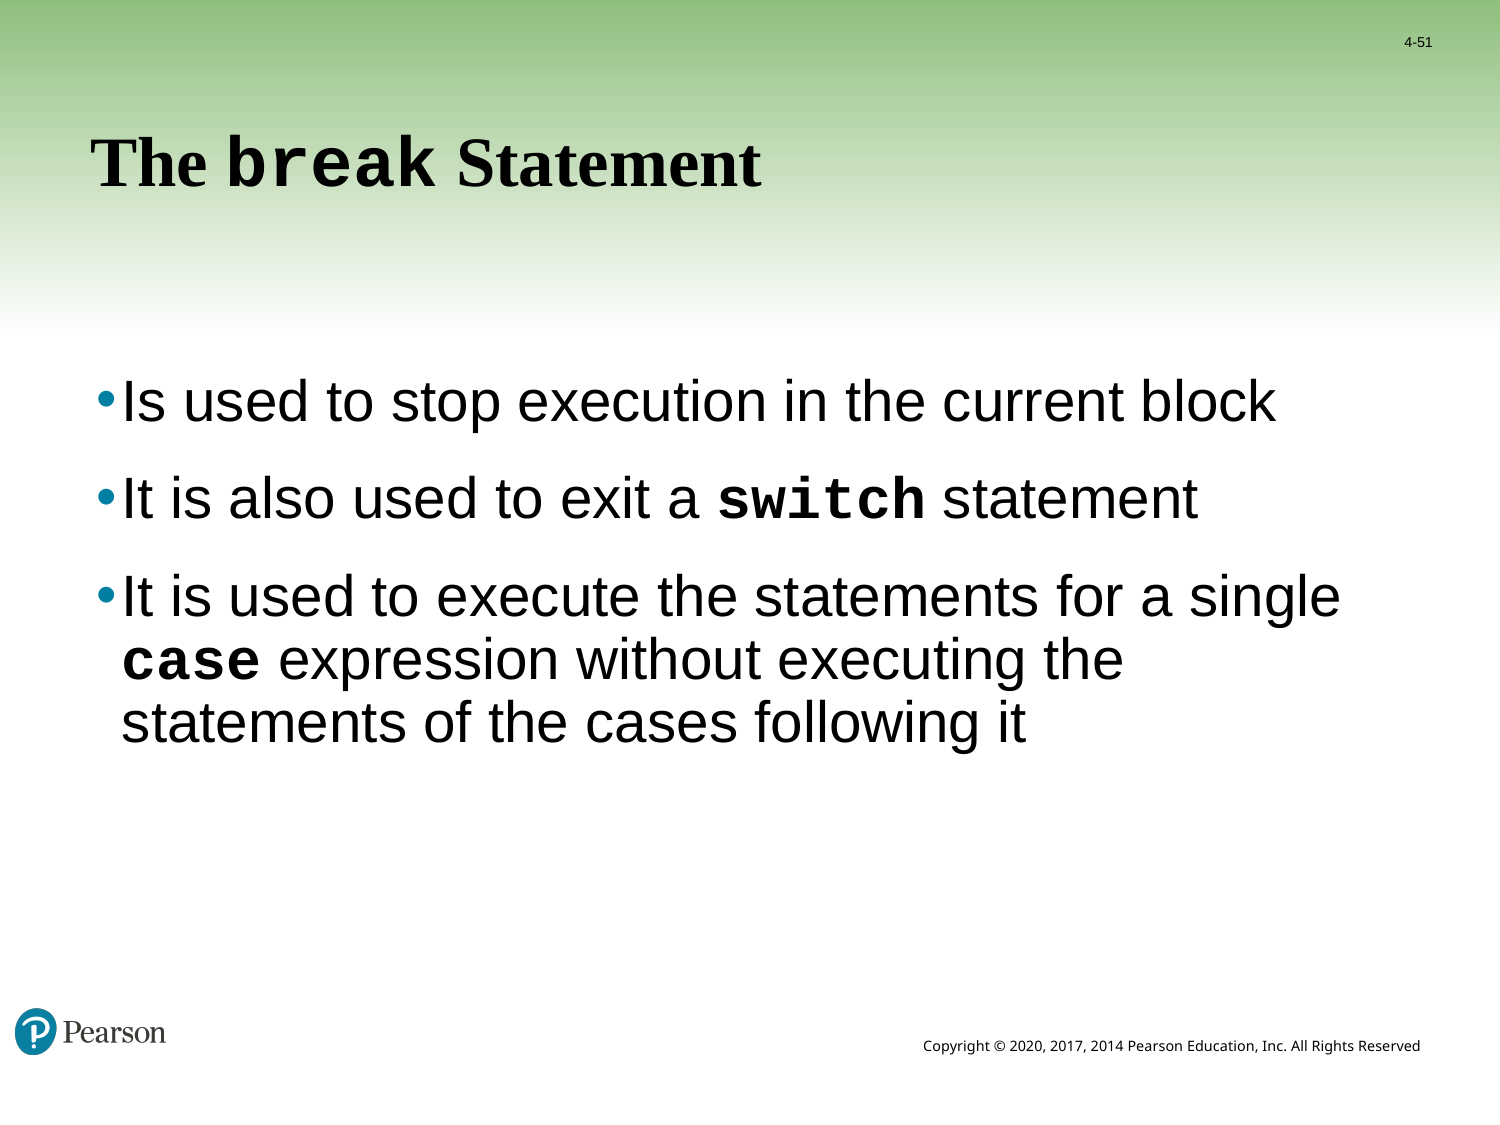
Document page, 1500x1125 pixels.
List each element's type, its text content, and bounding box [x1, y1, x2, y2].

picture [15, 1041, 26, 1055]
title The break Statement [75, 35, 1425, 216]
slide_number 4-51 [1389, 18, 1480, 49]
list Is used to stop execution in the current block It is also used to exit a switch statement It is used to execute the statements for a single case expression without executing the statements of the cases following it [64, 355, 1412, 936]
picture [23, 1017, 49, 1042]
picture [15, 1008, 30, 1024]
picture [41, 1008, 166, 1055]
